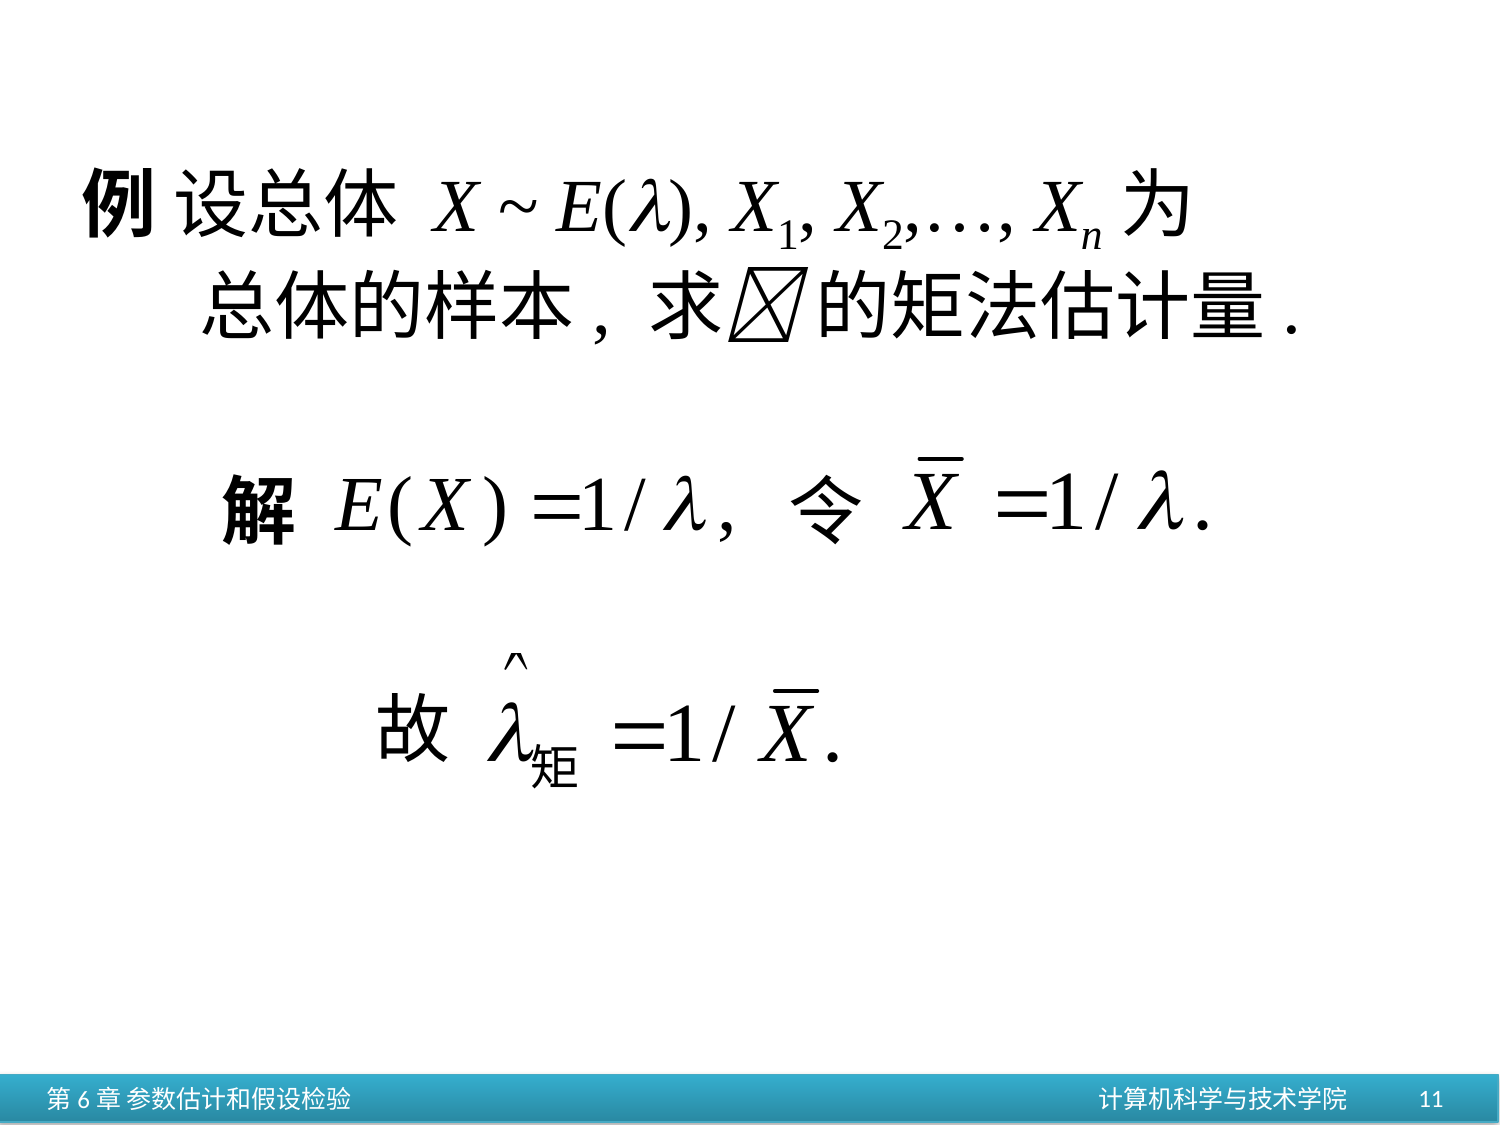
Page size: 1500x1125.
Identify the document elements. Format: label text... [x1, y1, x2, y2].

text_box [773, 437, 1223, 565]
text_box 解 [206, 456, 312, 561]
text_box 例 设总体 X ~ E(), X1, X2,…, Xn为 总体的样本, 求 的矩法估计量. [66, 148, 1317, 356]
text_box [320, 458, 751, 563]
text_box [359, 653, 854, 811]
